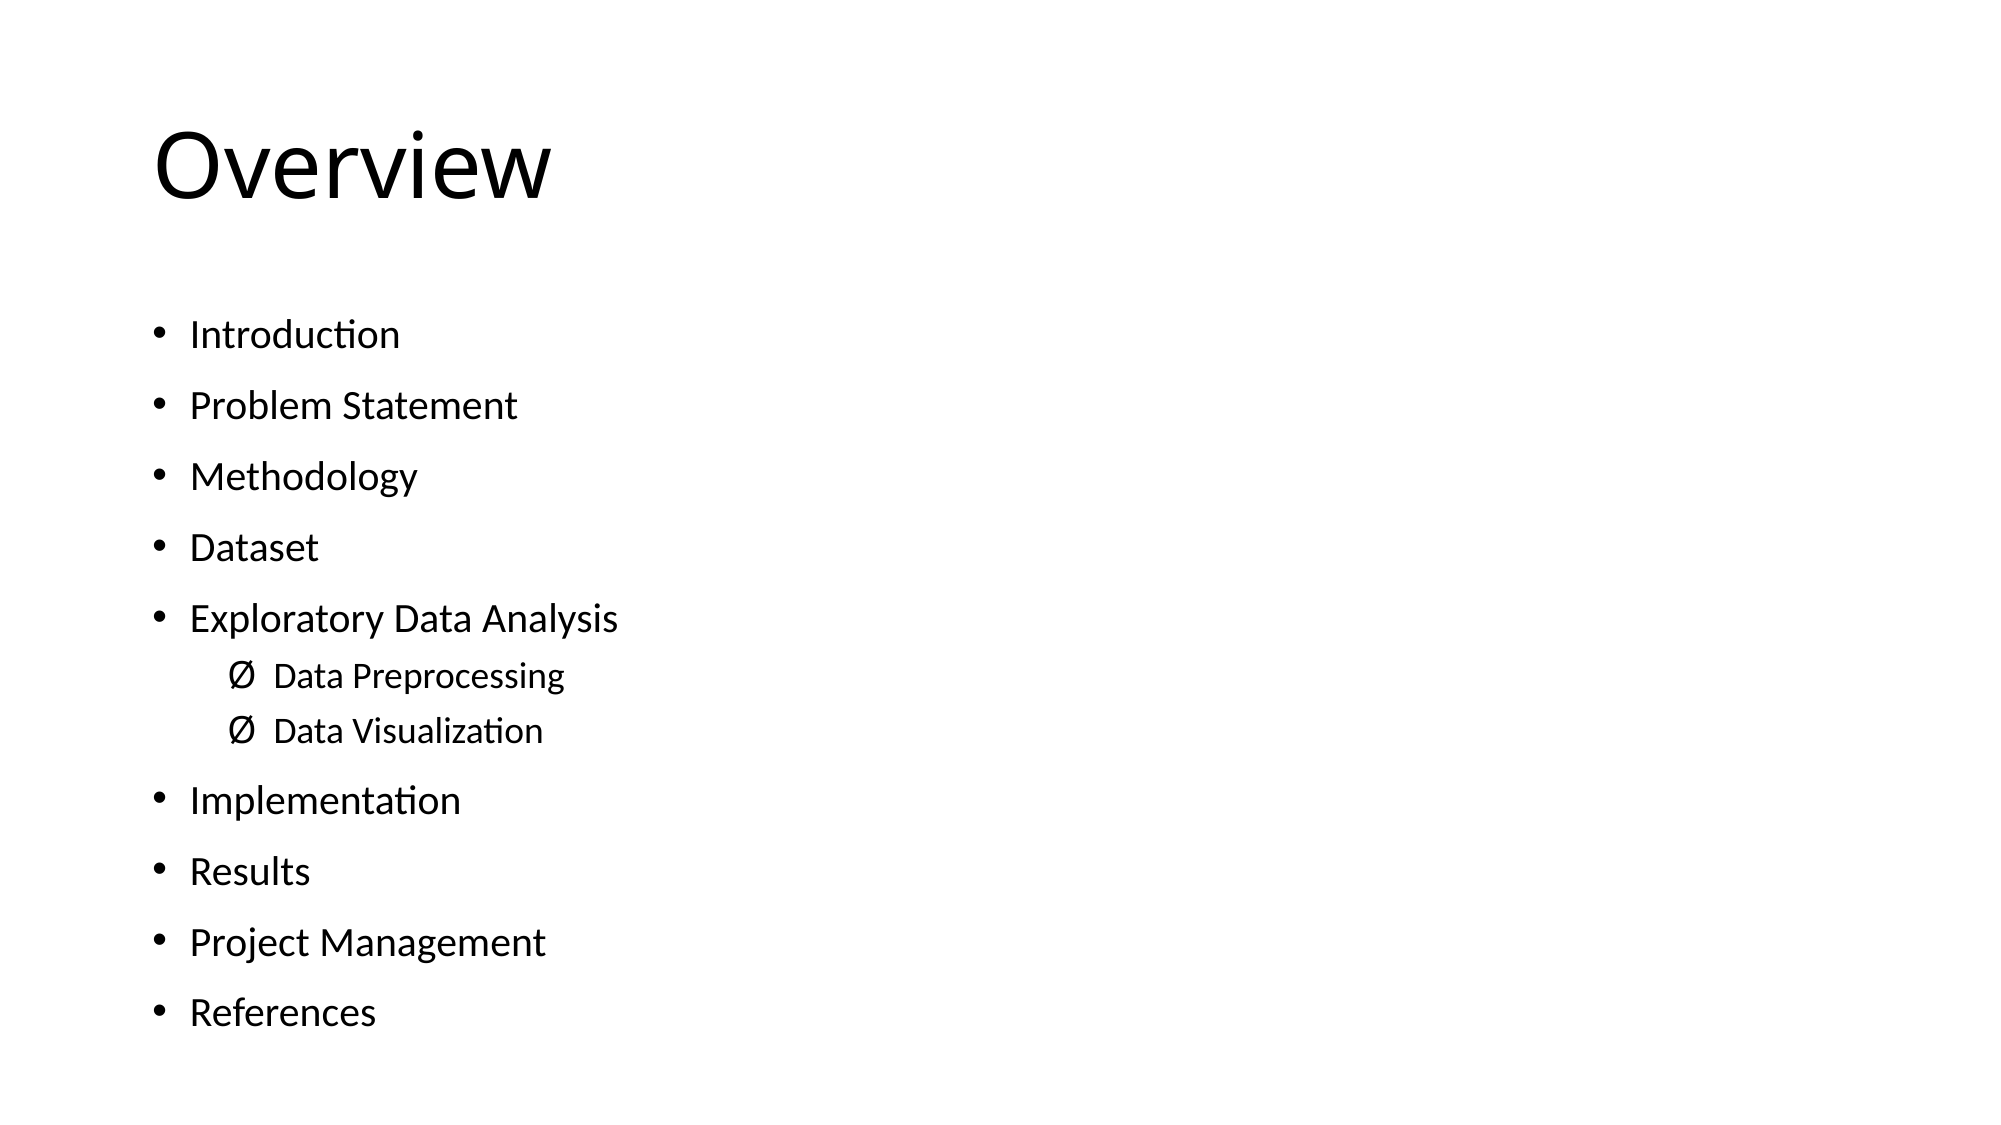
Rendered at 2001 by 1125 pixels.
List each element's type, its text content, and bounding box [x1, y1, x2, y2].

title Overview [137, 59, 1863, 278]
list Introduction Problem Statement Methodology Dataset Exploratory Data Analysis Data Preprocessing Data Visualization Implementation Results Project Management References [137, 299, 1863, 1092]
